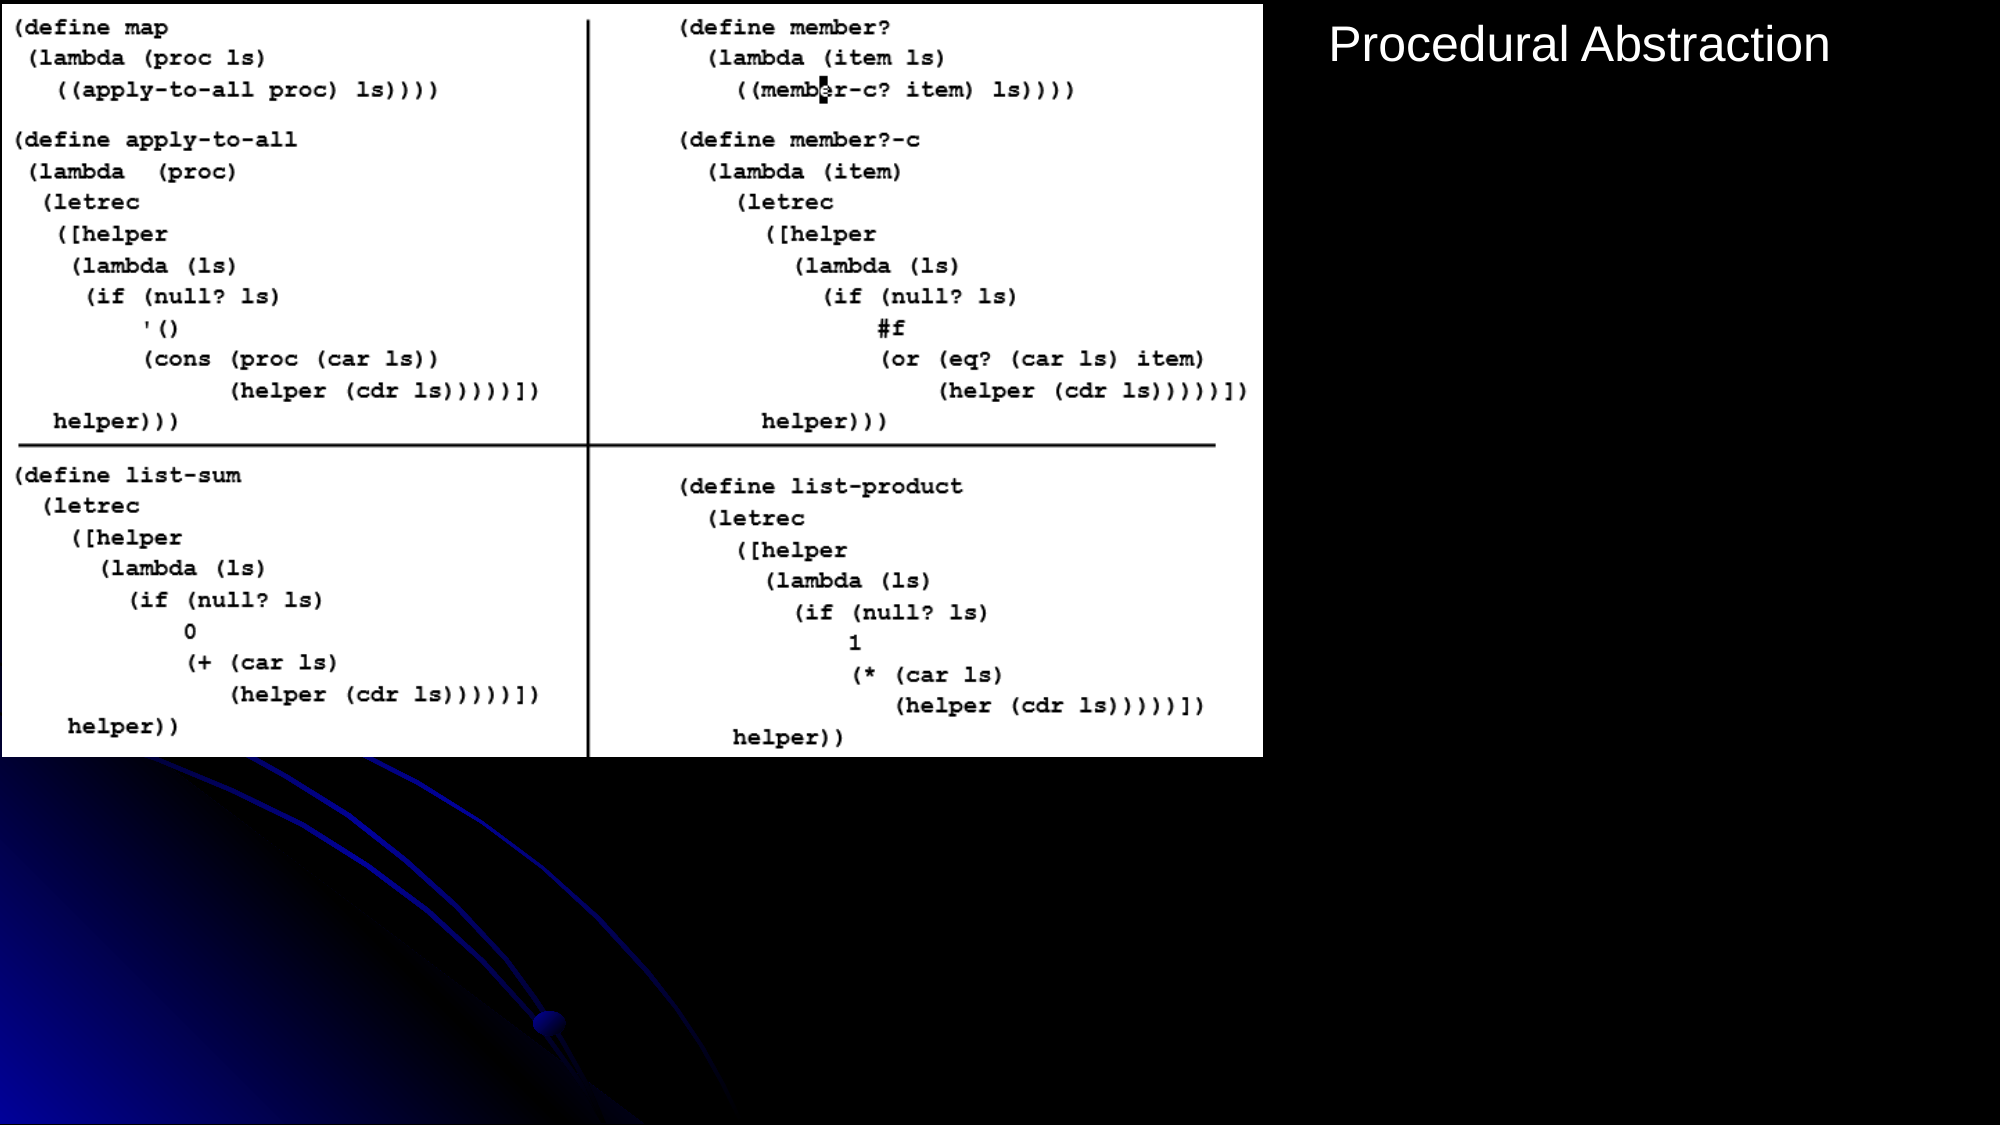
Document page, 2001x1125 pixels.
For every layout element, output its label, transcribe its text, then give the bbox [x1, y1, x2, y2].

picture [1, 4, 1263, 757]
text_box Procedural Abstraction [1313, 4, 1938, 80]
